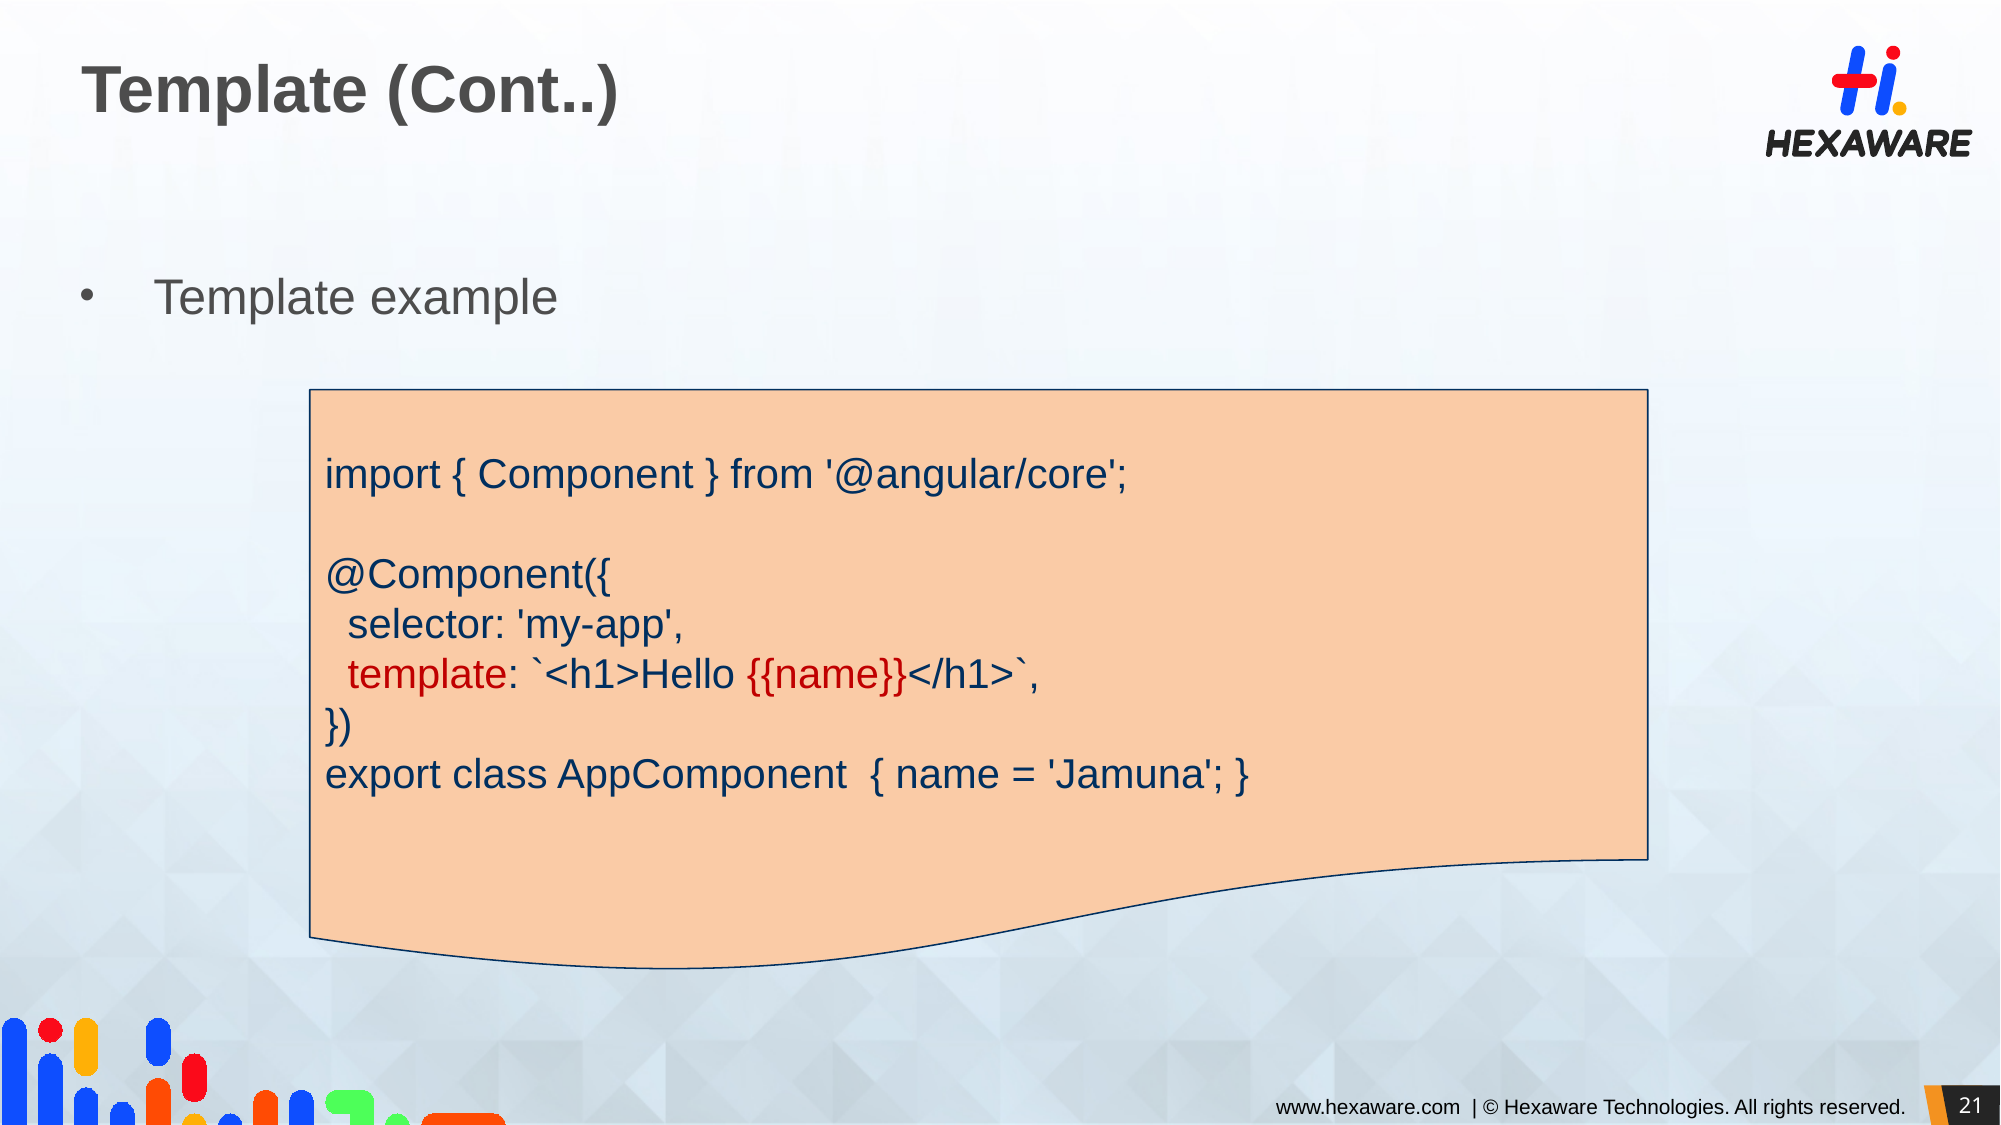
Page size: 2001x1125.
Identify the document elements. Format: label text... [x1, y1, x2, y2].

text_box import { Component } from '@angular/core'; @Component({ selector: 'my-app', template: `<h1>Hello {{name}}</h1>`, }) export class AppComponent { name = 'Jamuna'; } [309, 389, 1648, 969]
picture [0, 0, 2001, 1125]
title Template (Cont..) [70, 35, 1521, 136]
list Template example [67, 258, 1933, 1055]
